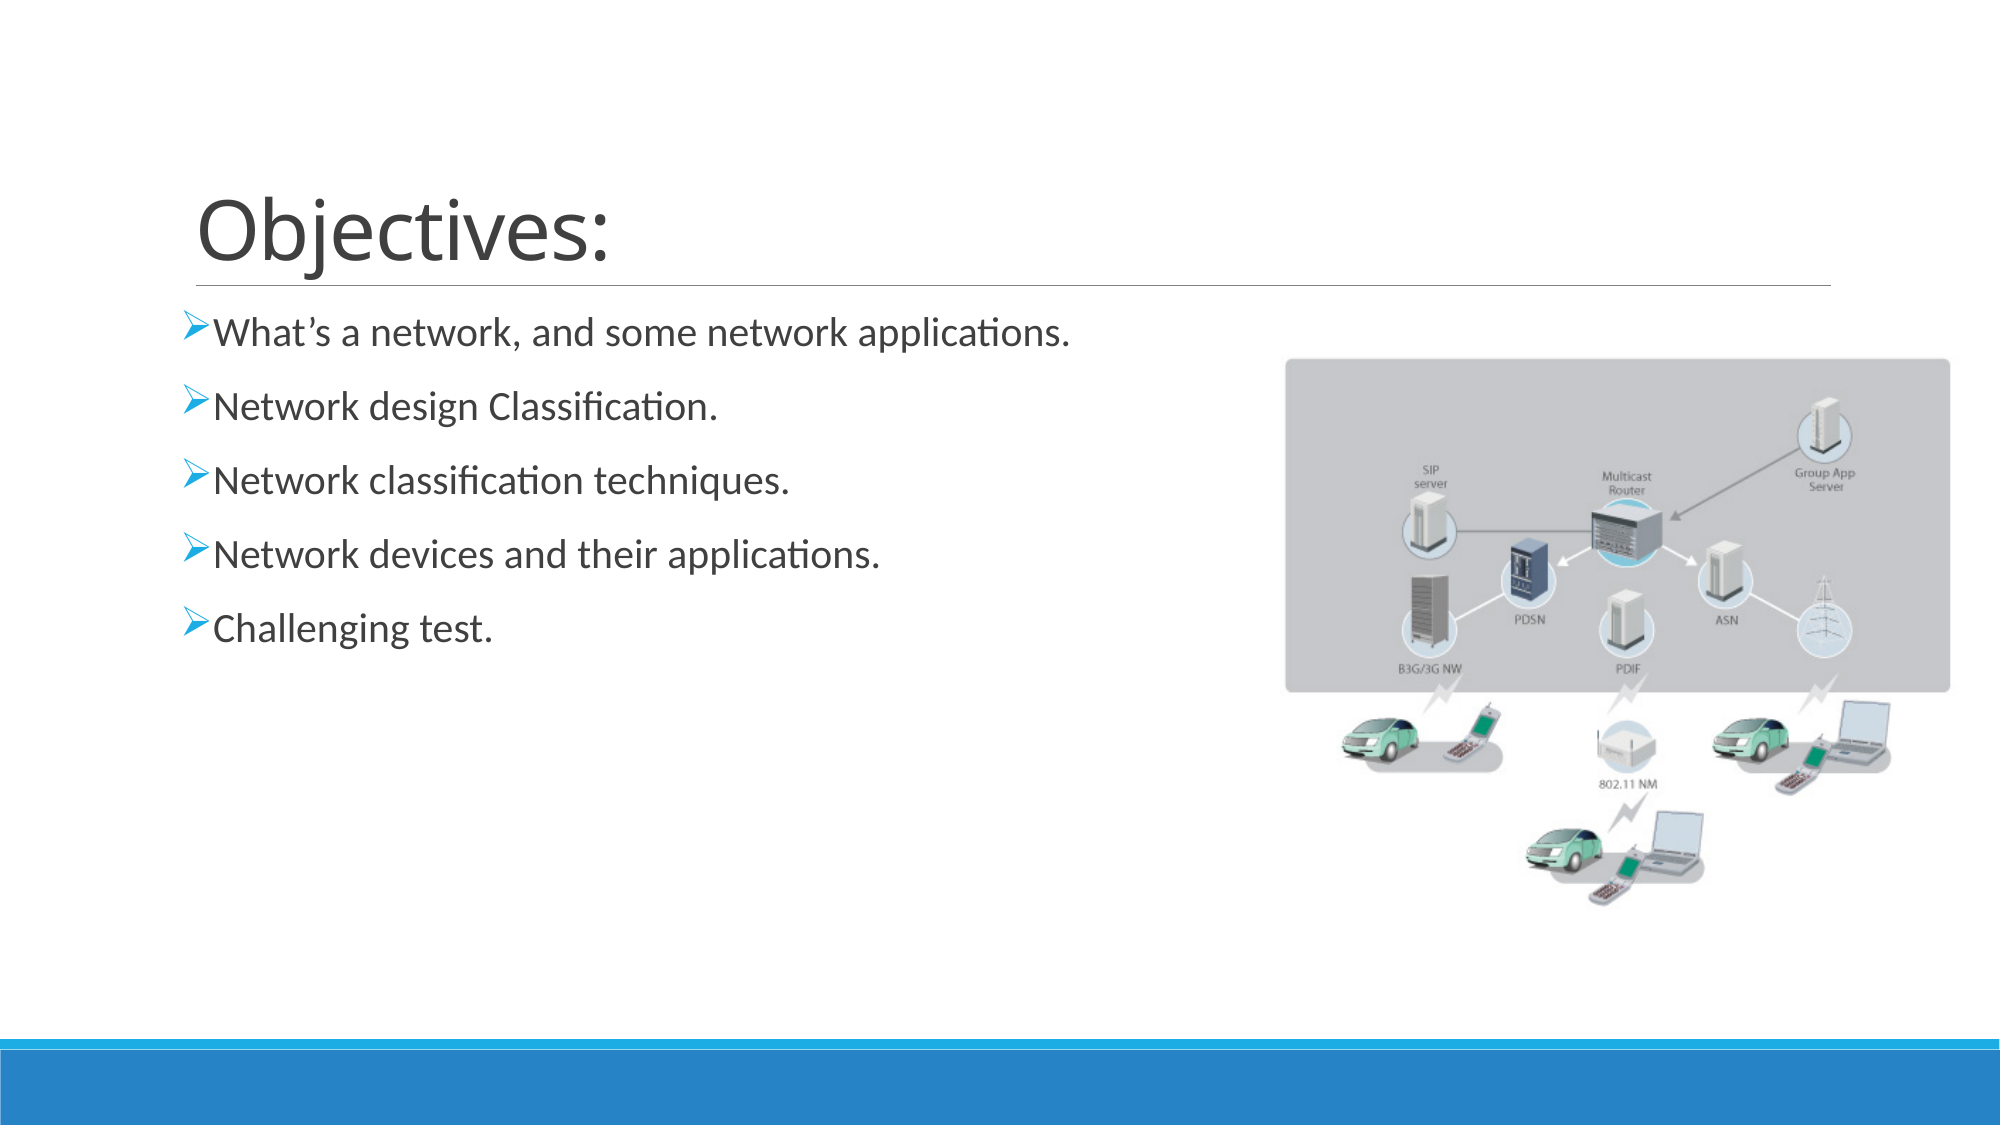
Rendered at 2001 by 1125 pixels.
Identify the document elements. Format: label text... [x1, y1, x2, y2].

list What’s a network, and some network applications. Network design Classification. Network classification techniques. Network devices and their applications. Challenging test. [180, 302, 1830, 963]
title Objectives: [180, 47, 1830, 285]
picture [1234, 354, 2000, 911]
